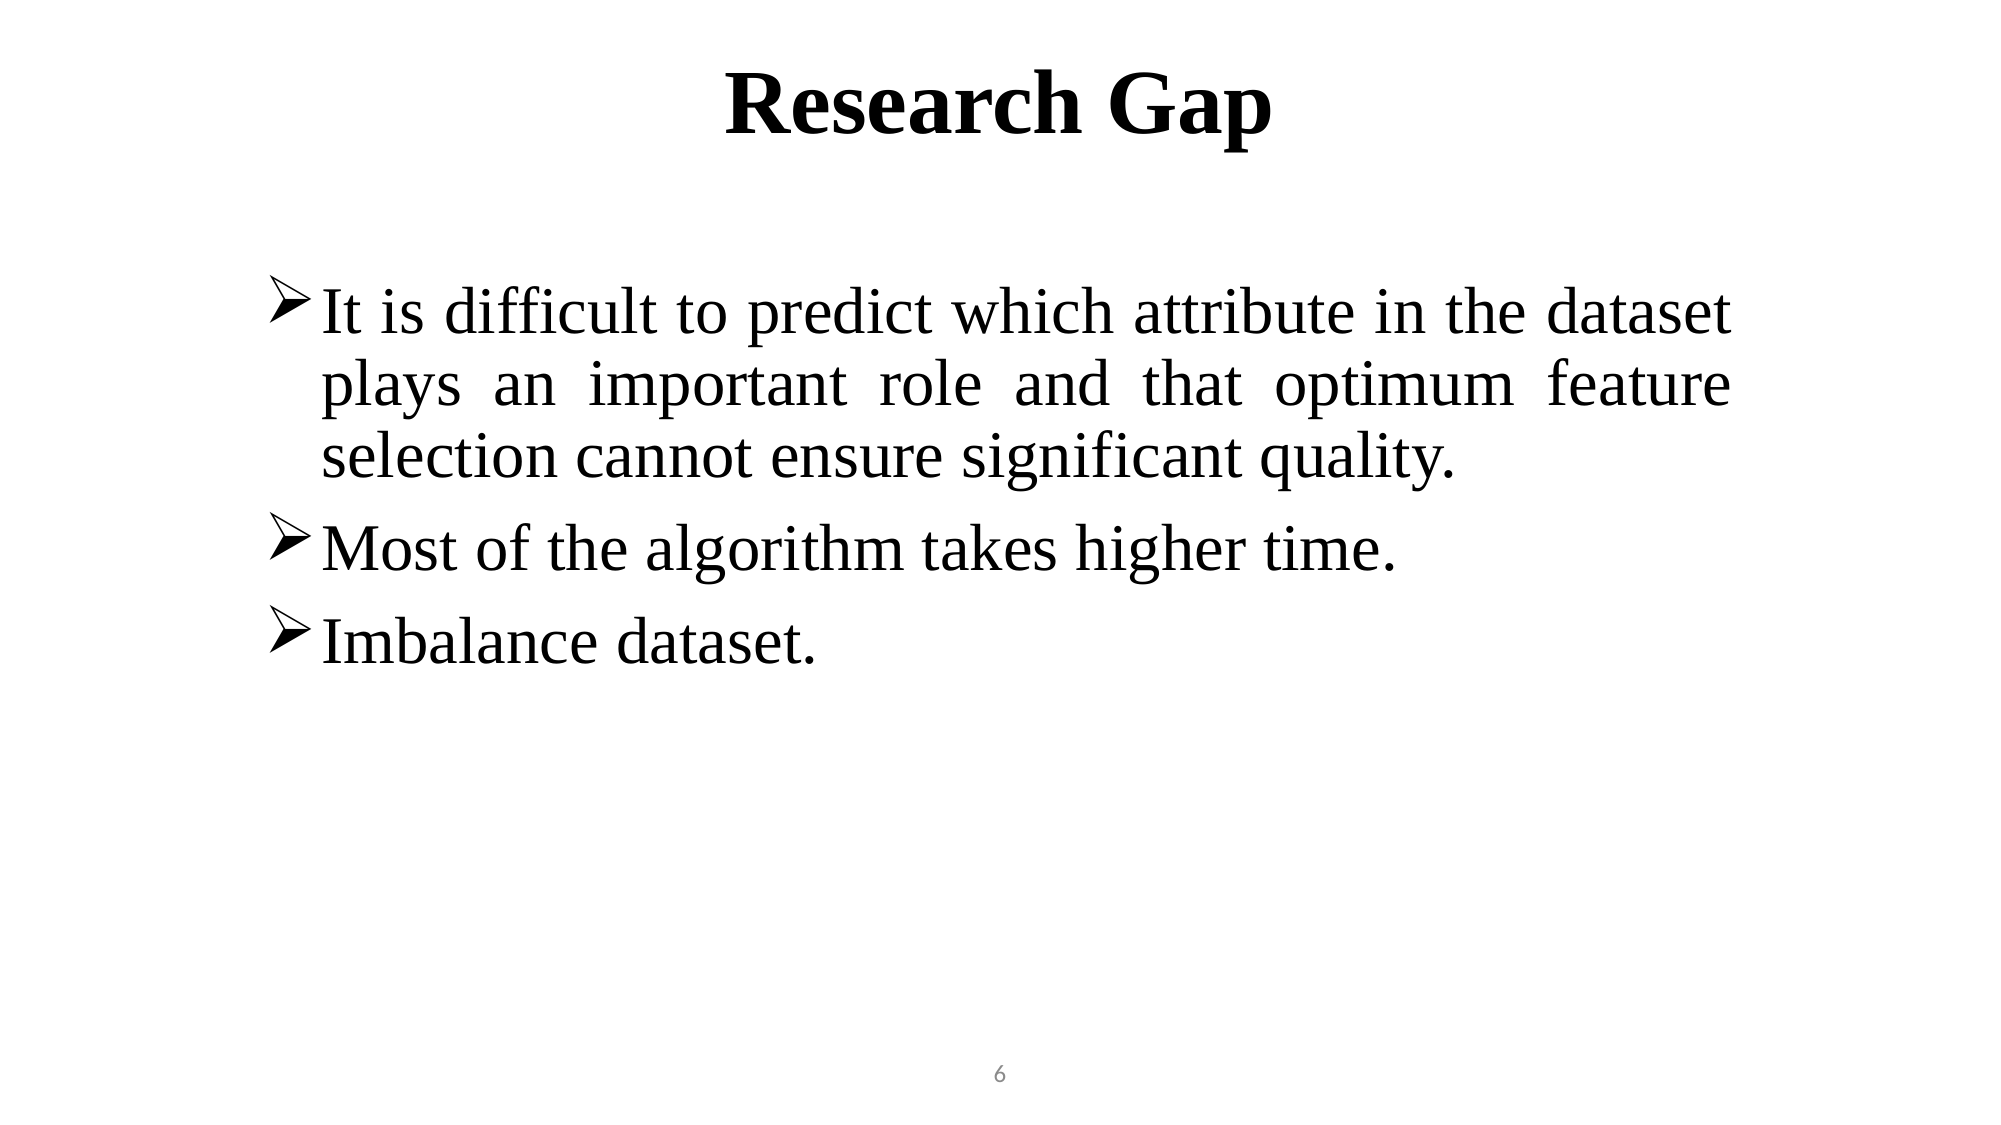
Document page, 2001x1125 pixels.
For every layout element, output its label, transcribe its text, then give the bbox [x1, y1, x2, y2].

subtitle It is difficult to predict which attribute in the dataset plays an important role and that optimum feature selection cannot ensure significant quality. Most of the algorithm takes higher time. Imbalance dataset. [249, 197, 1750, 1042]
slide_number 6 [0, 1042, 2000, 1103]
title Research Gap [249, 35, 1750, 161]
